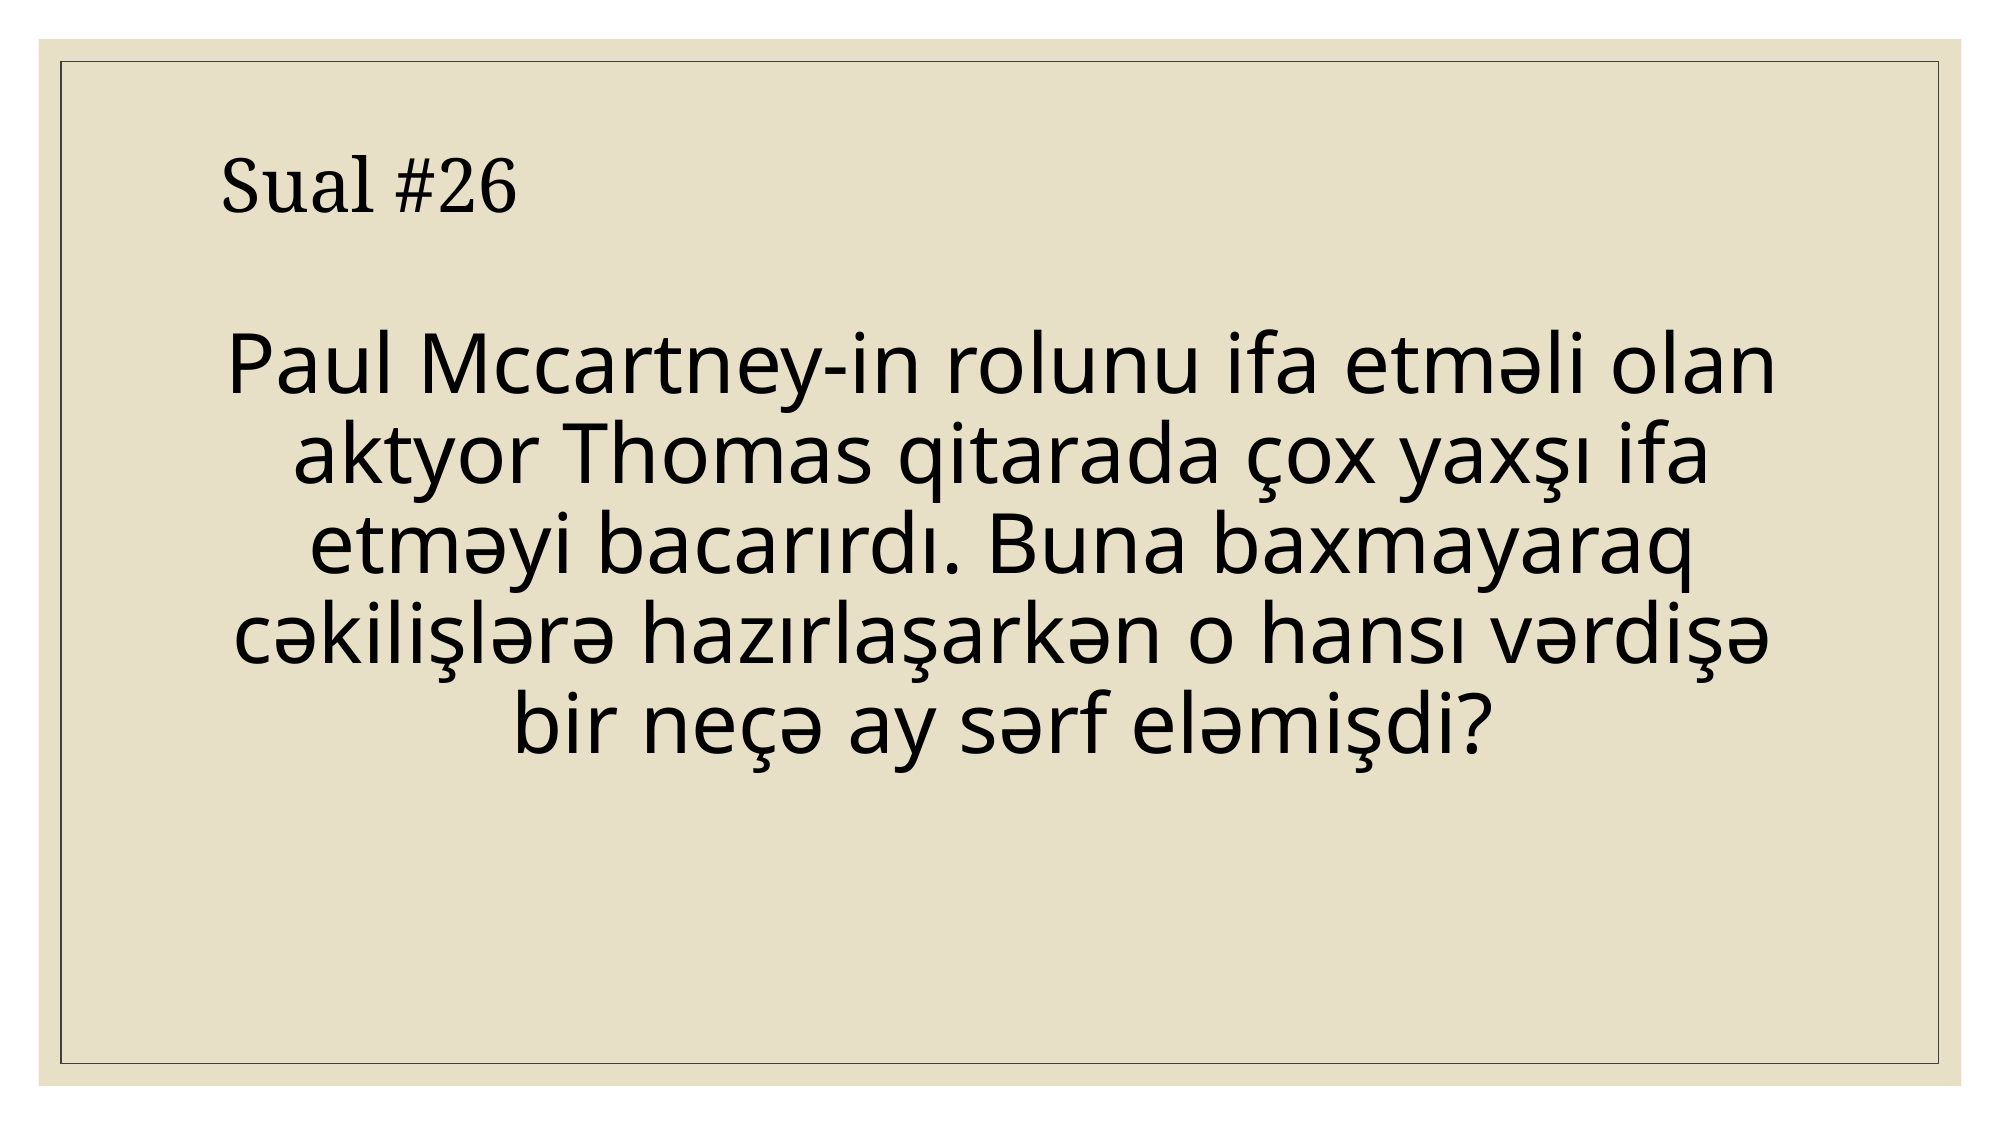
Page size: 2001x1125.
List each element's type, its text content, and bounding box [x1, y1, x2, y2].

text_box Sual #26 [205, 130, 583, 236]
title Paul Mccartney-in rolunu ifa etməli olan aktyor Thomas qitarada çox yaxşı ifa etməyi bacarırdı. Buna baxmayaraq cəkilişlərə hazırlaşarkən o hansı vərdişə bir neçə ay sərf eləmişdi? [178, 164, 1829, 930]
